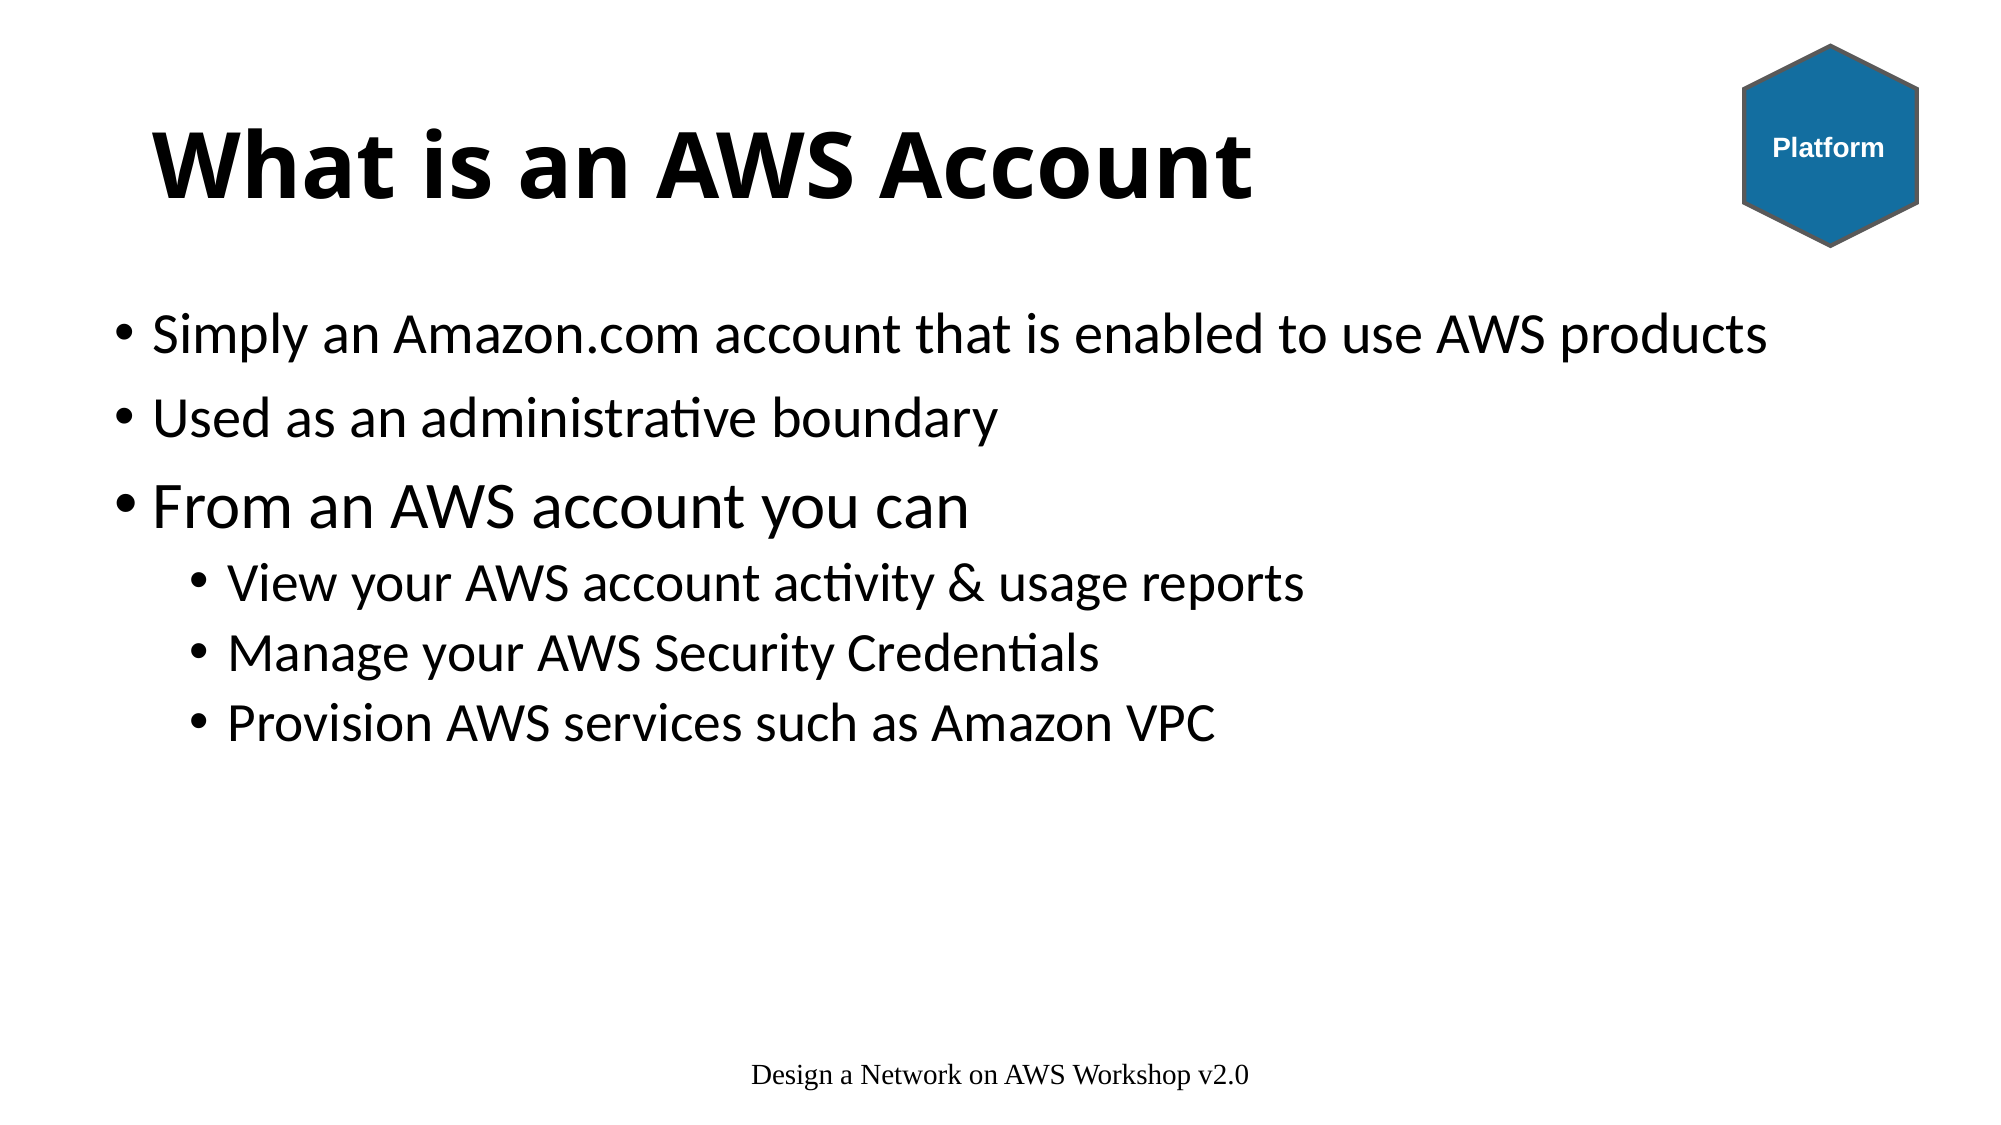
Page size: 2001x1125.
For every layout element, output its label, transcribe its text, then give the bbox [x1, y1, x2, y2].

footer Design a Network on AWS Workshop v2.0 [662, 1042, 1338, 1103]
list Simply an Amazon.com account that is enabled to use AWS products Used as an administrative boundary From an AWS account you can View your AWS account activity & usage reports Manage your AWS Security Credentials Provision AWS services such as Amazon VPC [99, 295, 1900, 1005]
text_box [1744, 45, 1917, 246]
text_box [116, 145, 1667, 230]
title What is an AWS Account [137, 59, 1863, 278]
